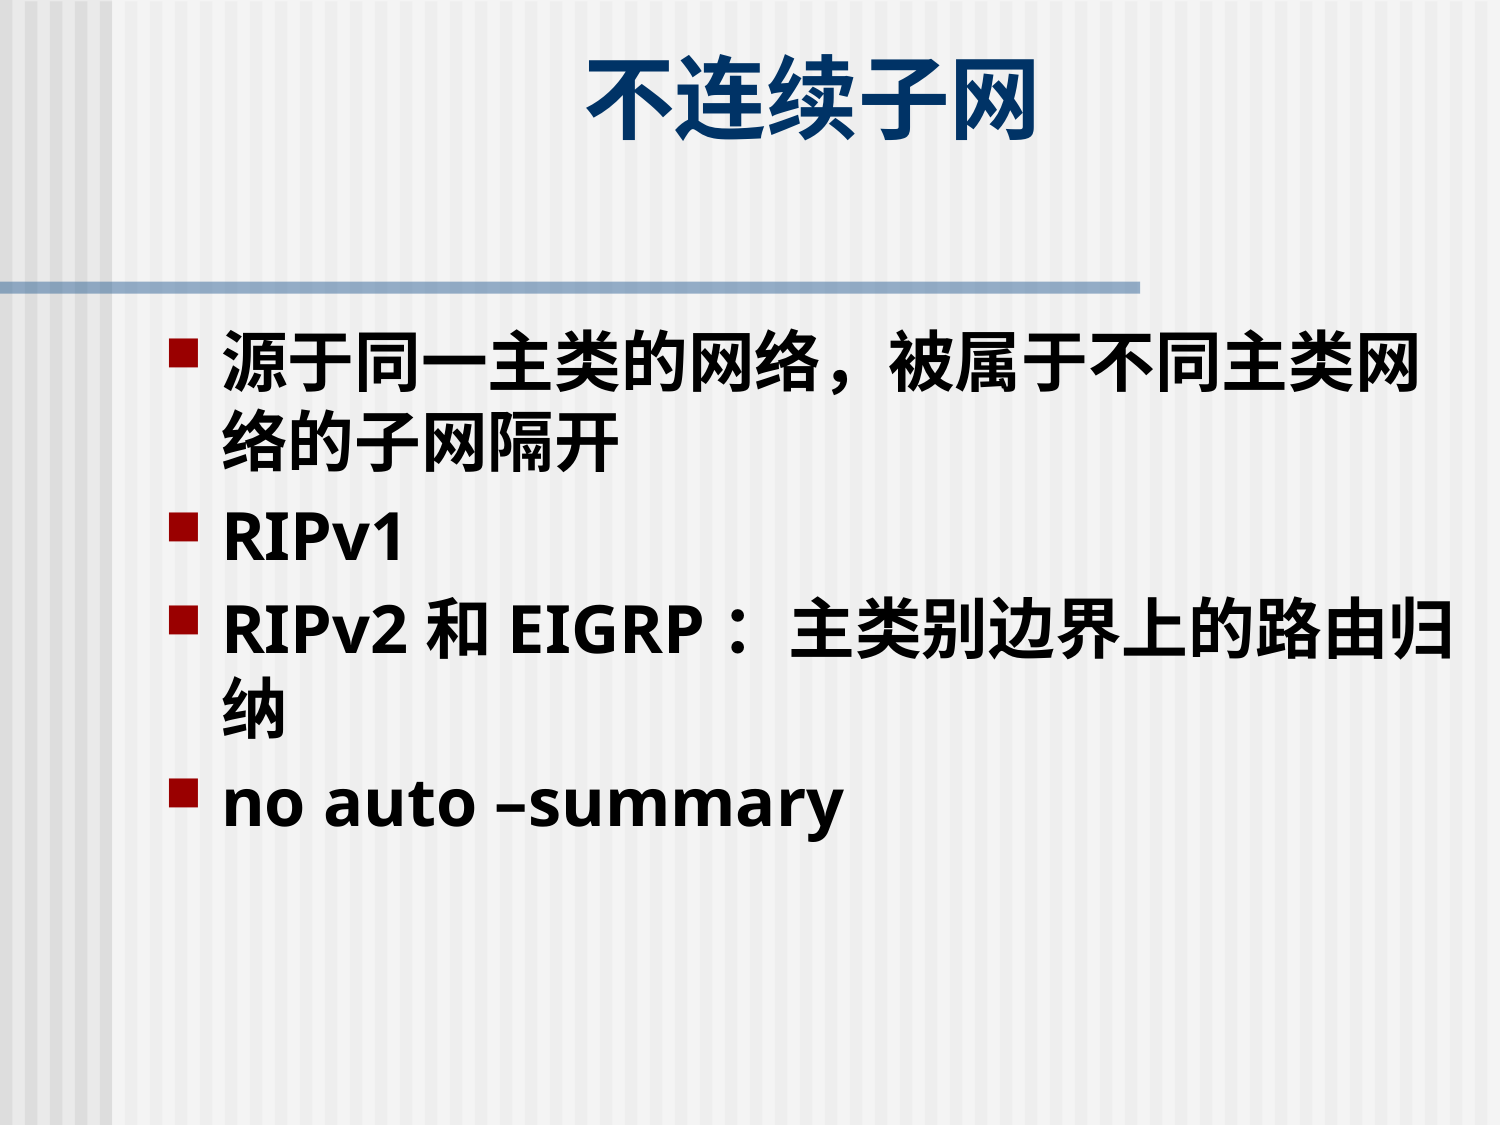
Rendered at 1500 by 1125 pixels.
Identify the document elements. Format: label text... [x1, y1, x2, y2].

list 源于同一主类的网络，被属于不同主类网络的子网隔开 RIPv1 RIPv2和EIGRP：主类别边界上的路由归纳 no auto –summary [149, 312, 1481, 1000]
title 不连续子网 [142, 31, 1482, 158]
